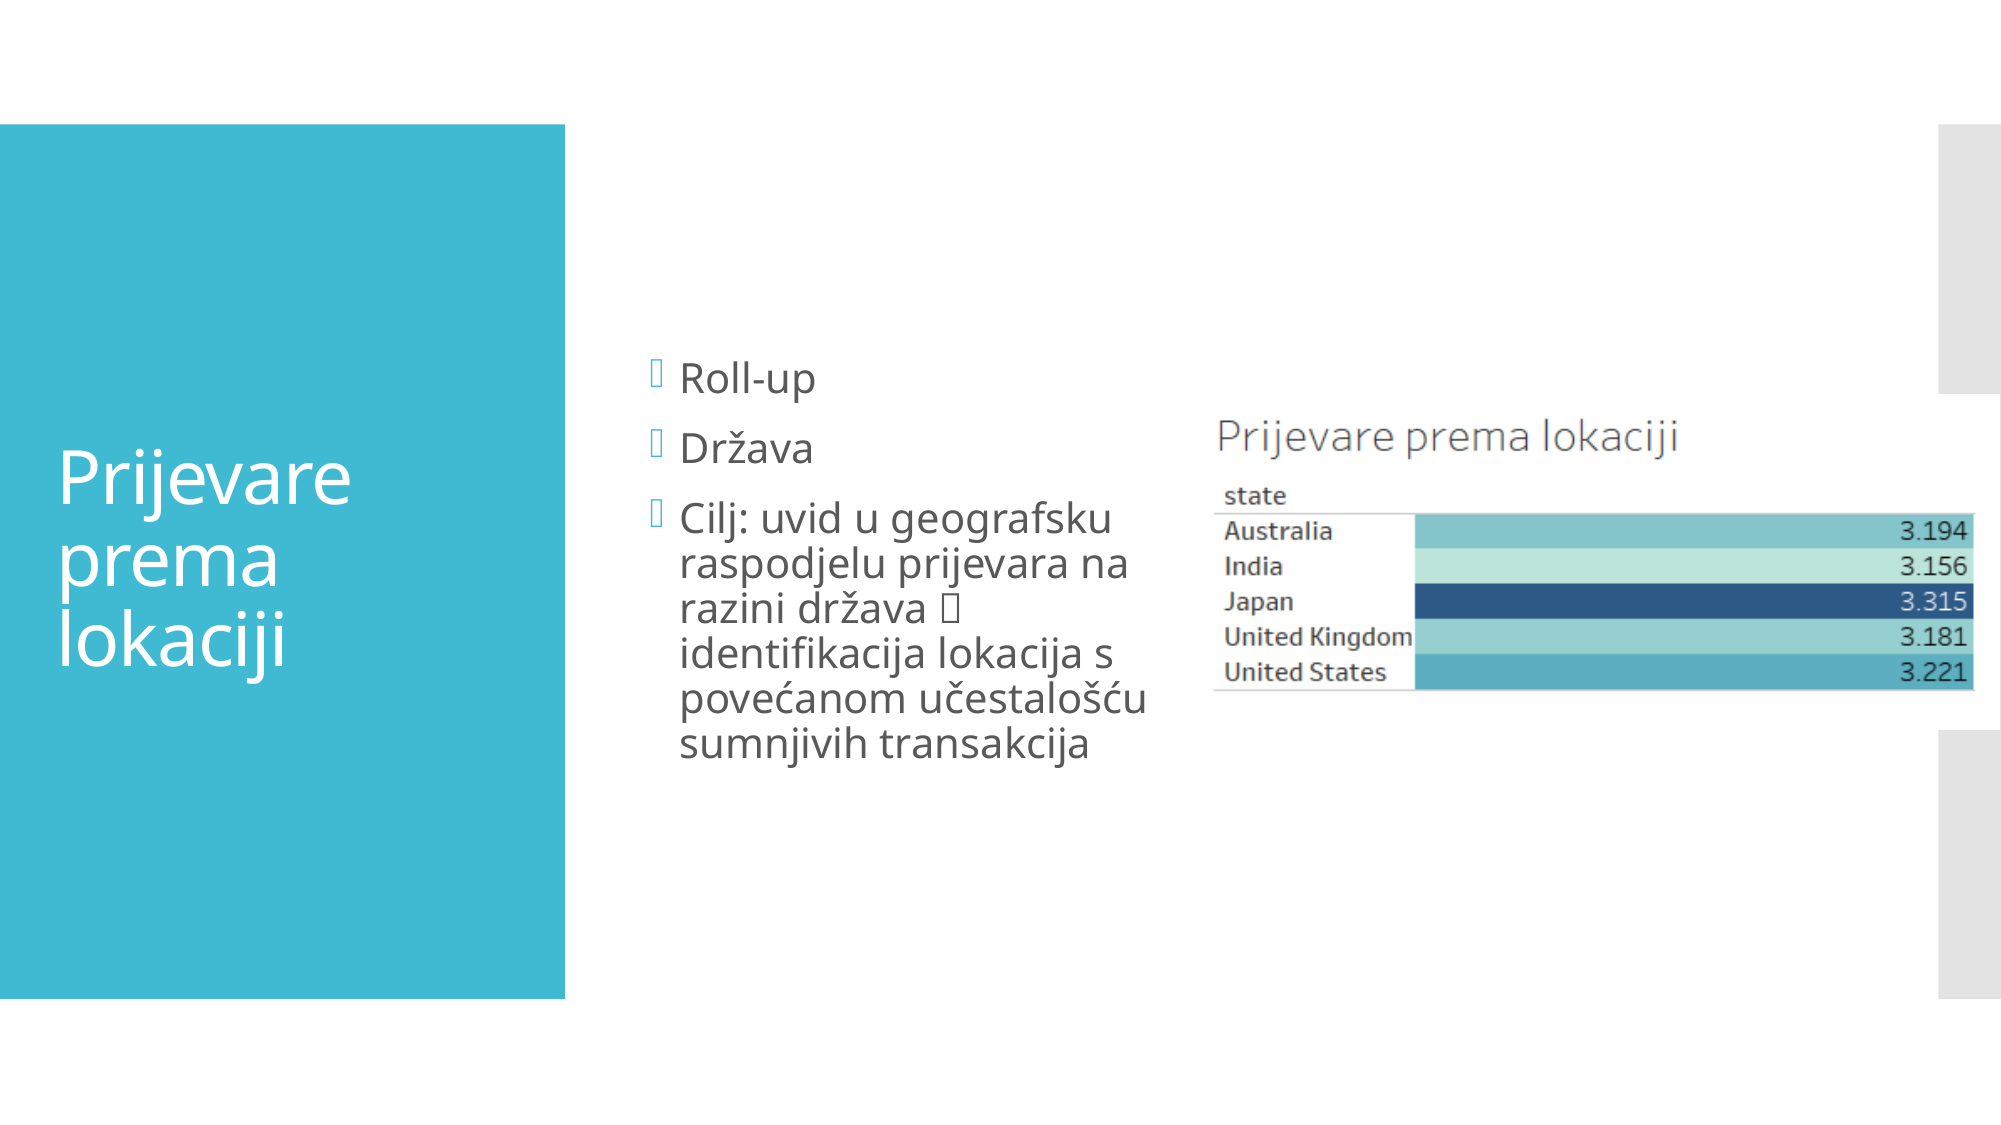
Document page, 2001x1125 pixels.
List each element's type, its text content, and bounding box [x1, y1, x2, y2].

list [1204, 394, 2000, 731]
list Roll-up Država Cilj: uvid u geografsku raspodjelu prijevara na razini država  identifikacija lokacija s povećanom učestalošću sumnjivih transakcija [634, 142, 1205, 983]
title Prijevare prema lokaciji [41, 184, 525, 940]
